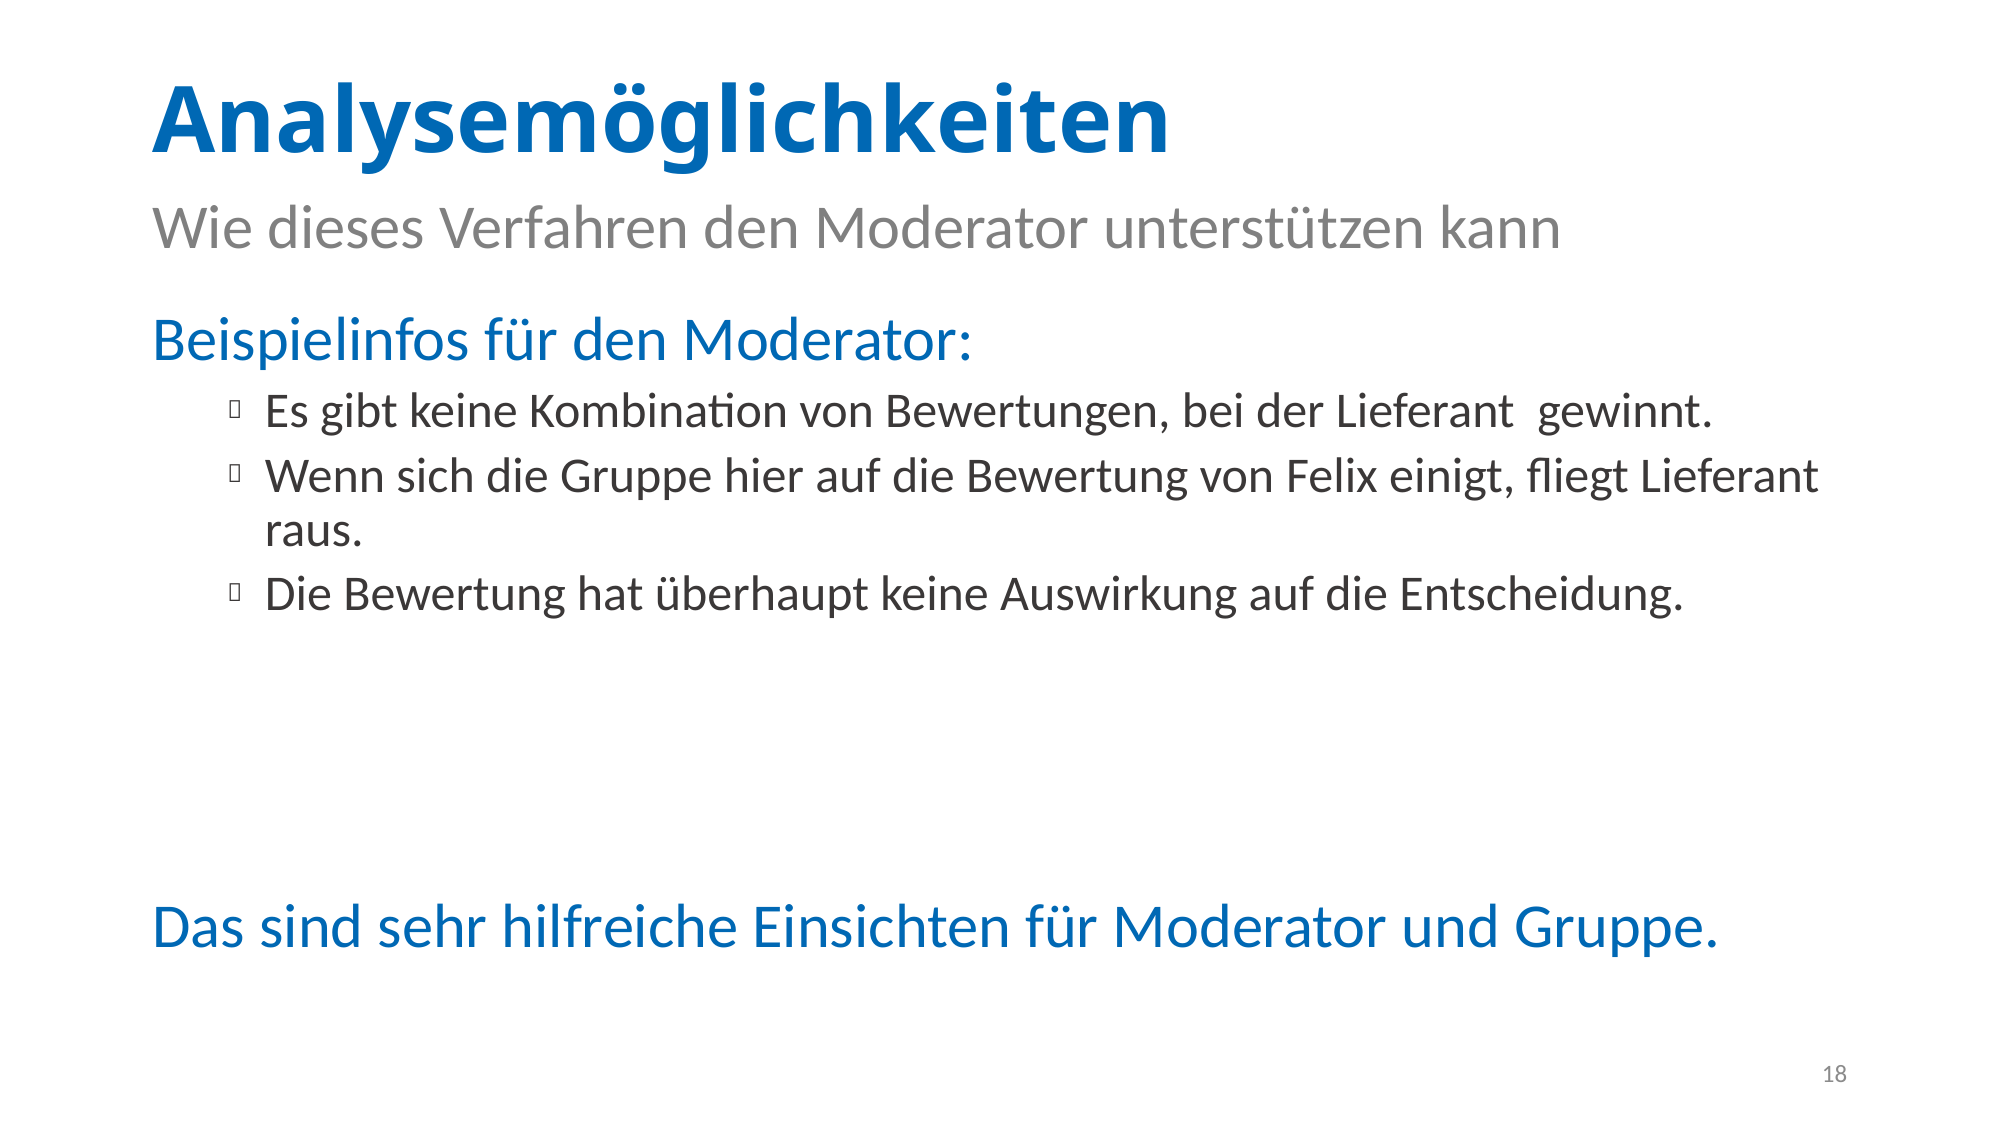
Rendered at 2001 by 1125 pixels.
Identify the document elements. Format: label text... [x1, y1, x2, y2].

slide_number 18 [1412, 1042, 1863, 1103]
title Analysemöglichkeiten [137, 59, 1863, 186]
list Wie dieses Verfahren den Moderator unterstützen kann [137, 186, 1863, 300]
